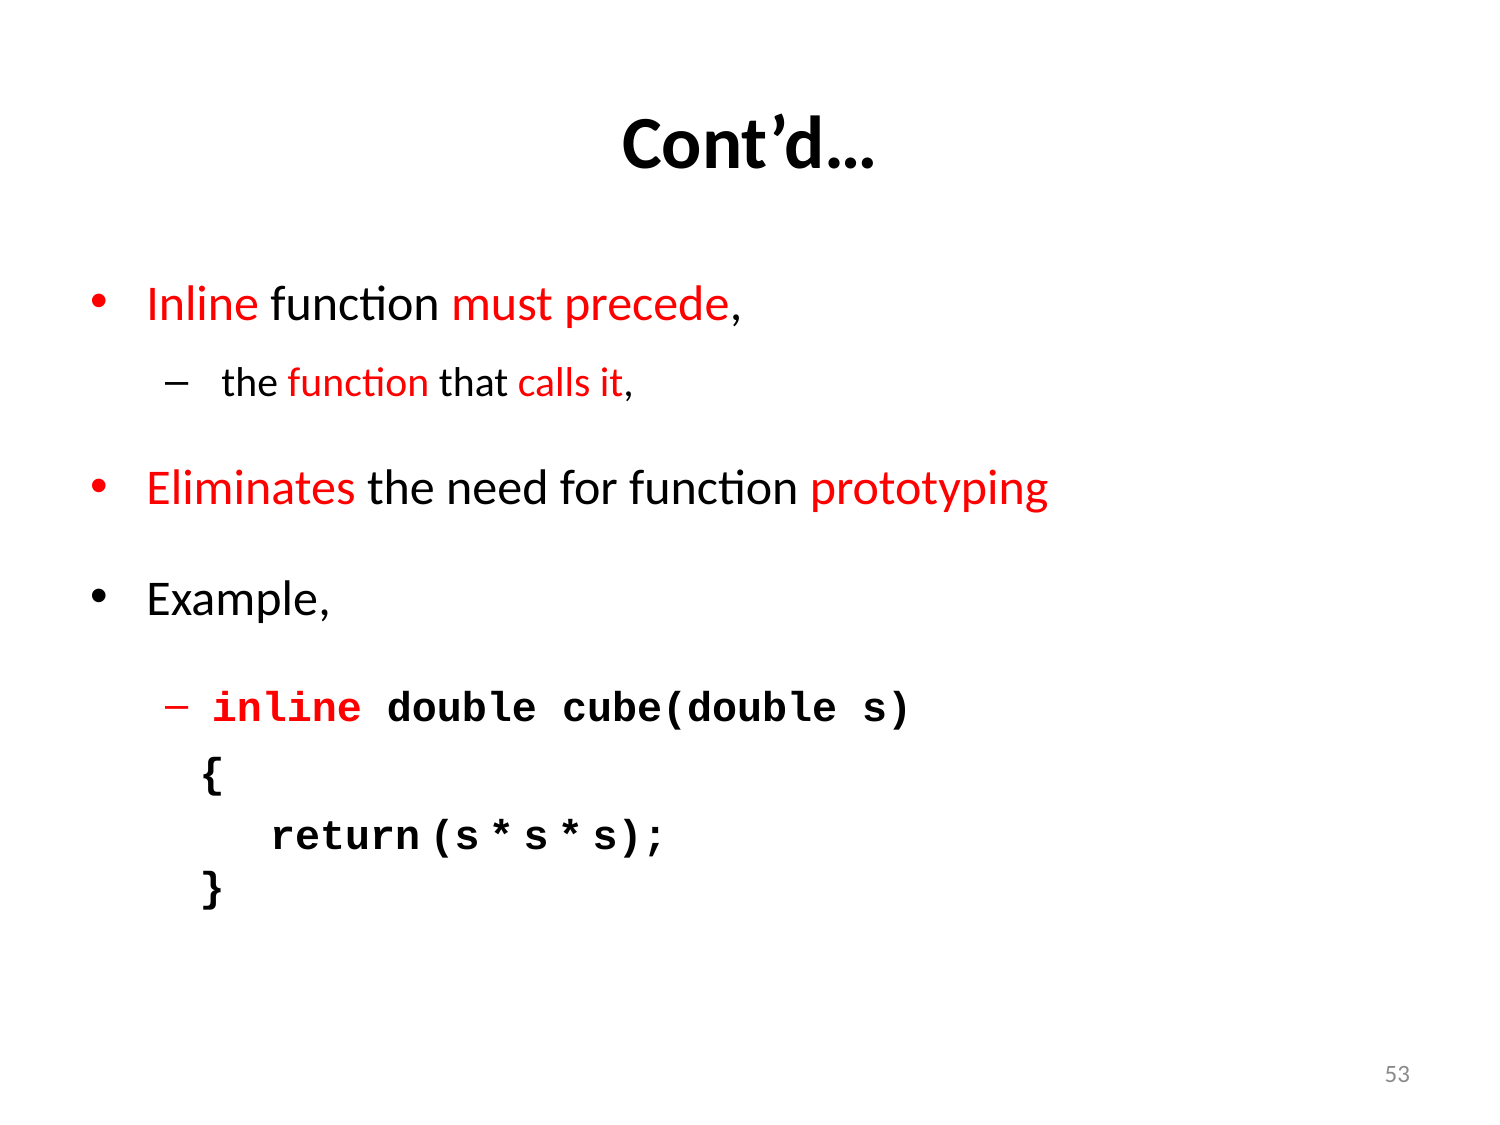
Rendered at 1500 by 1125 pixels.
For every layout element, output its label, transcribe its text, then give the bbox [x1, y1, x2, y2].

title Cont’d… [75, 45, 1425, 233]
slide_number 53 [1074, 1042, 1425, 1103]
list Inline function must precede, the function that calls it, Eliminates the need for function prototyping Example, inline double cube(double s) { return (s * s * s); } [75, 262, 1425, 1000]
